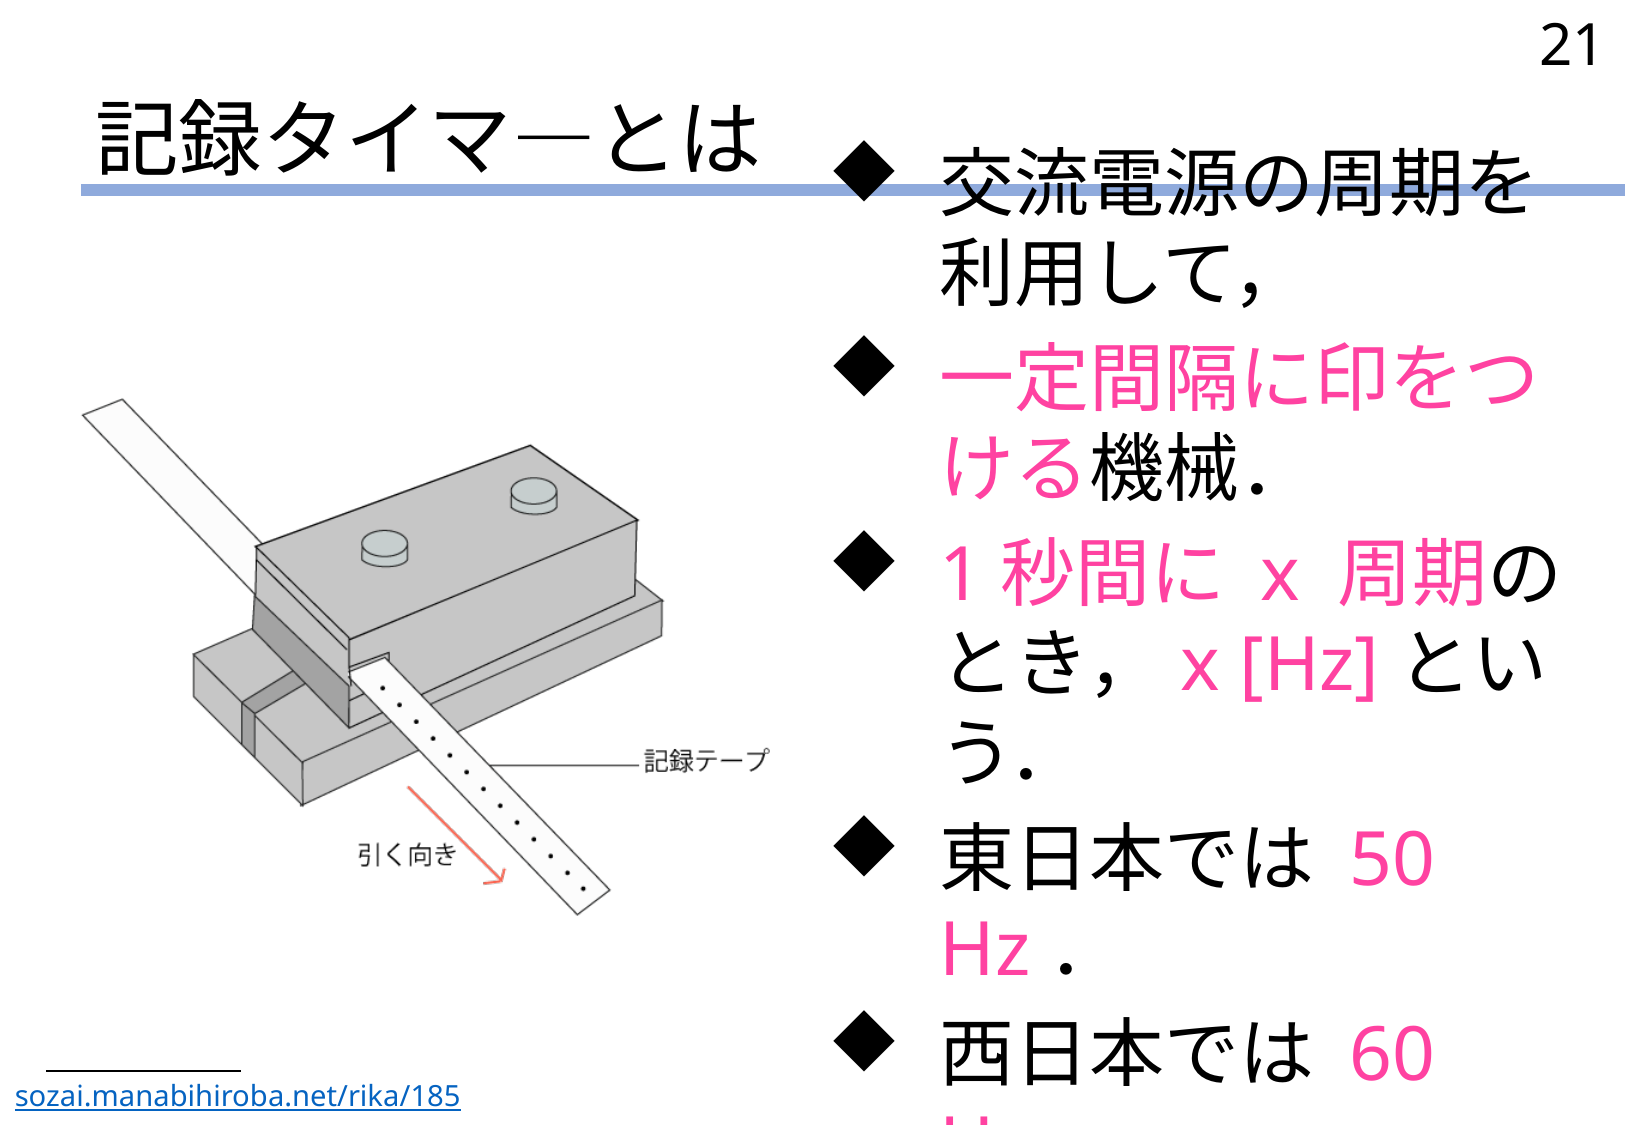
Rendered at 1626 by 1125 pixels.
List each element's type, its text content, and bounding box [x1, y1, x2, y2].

title 記録タイマ―とは [80, 60, 1625, 194]
list 交流電源の周期を利用して， 一定間隔に印をつける機械． 1秒間に x 周期のとき，x [Hz]という． 東日本では 50 Hz． 西日本では 60 Hz． [812, 196, 1625, 1125]
list sozai.manabihiroba.net/rika/185 [0, 1074, 1622, 1125]
picture [34, 372, 801, 948]
slide_number 21 [1450, 0, 1622, 60]
